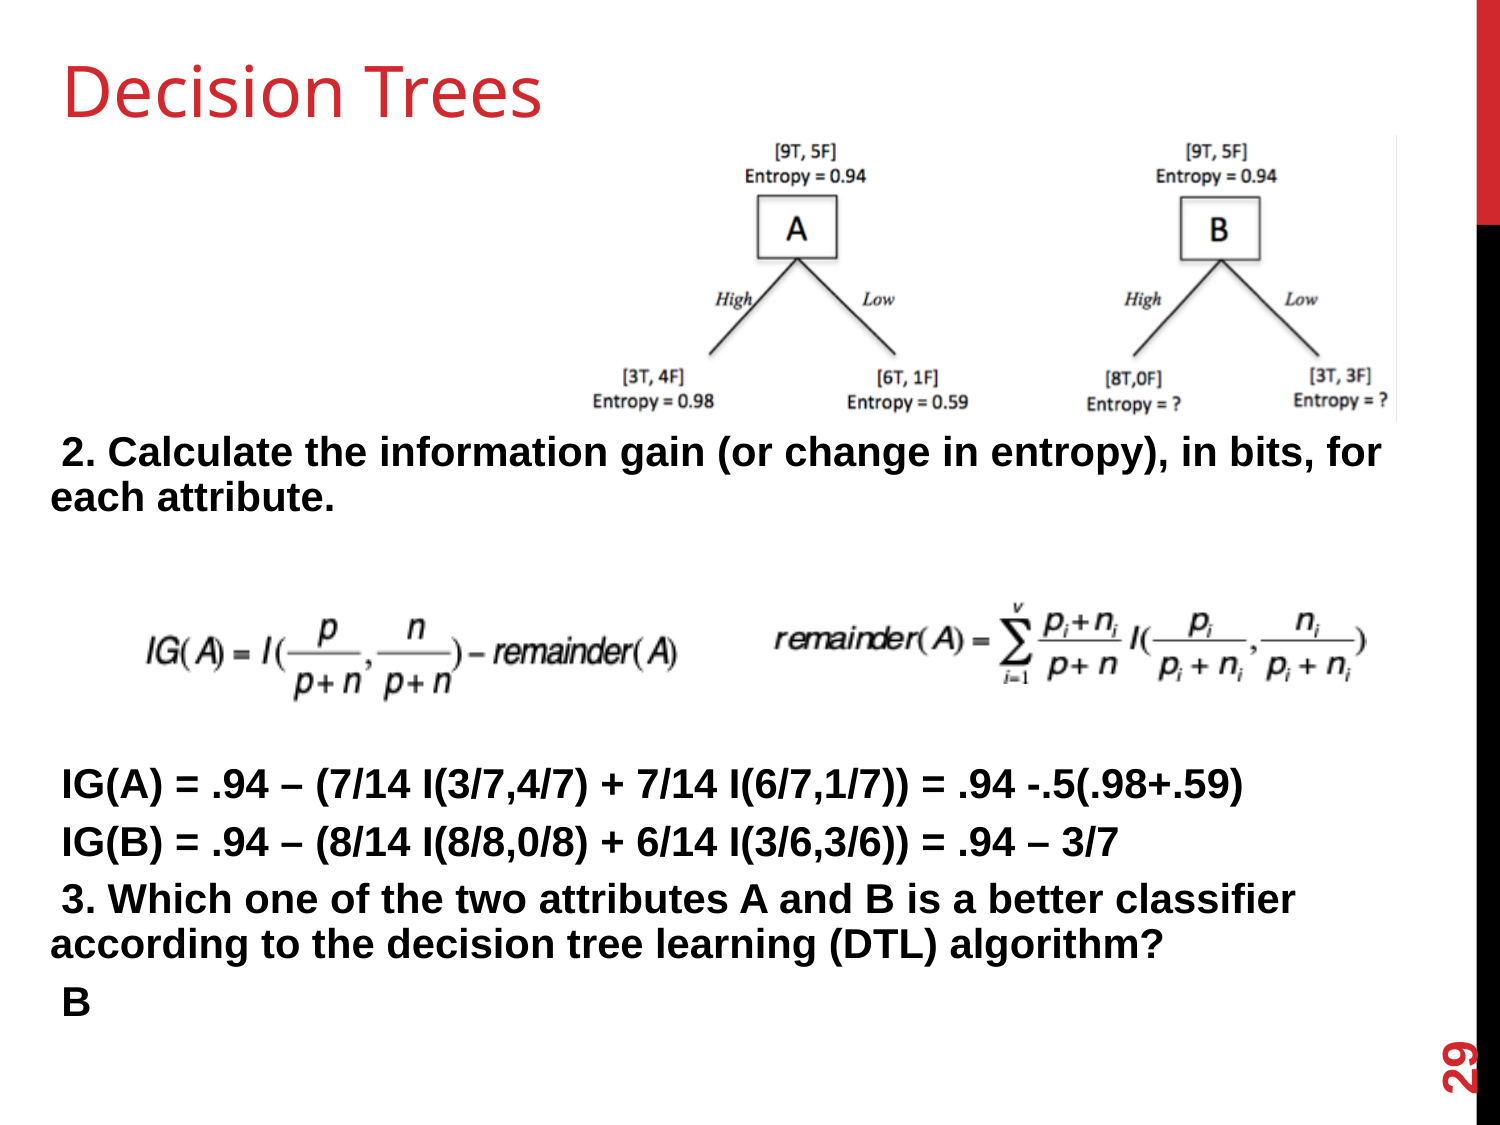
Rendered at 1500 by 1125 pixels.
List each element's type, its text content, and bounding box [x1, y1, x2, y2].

slide_number ‹#› [1123, 1030, 1500, 1104]
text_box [138, 606, 682, 708]
list 2. Calculate the information gain (or change in entropy), in bits, for each attribute. IG(A) = .94 – (7/14 I(3/7,4/7) + 7/14 I(6/7,1/7)) = .94 -.5(.98+.59) IG(B) = .94 – (8/14 I(8/8,0/8) + 6/14 I(3/6,3/6)) = .94 – 3/7 3. Which one of the two attributes A and B is a better classifier according to the decision tree learning (DTL) algorithm? B [42, 250, 1422, 1064]
title Decision Trees [54, 37, 1330, 225]
picture [539, 135, 1440, 422]
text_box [768, 596, 1367, 685]
